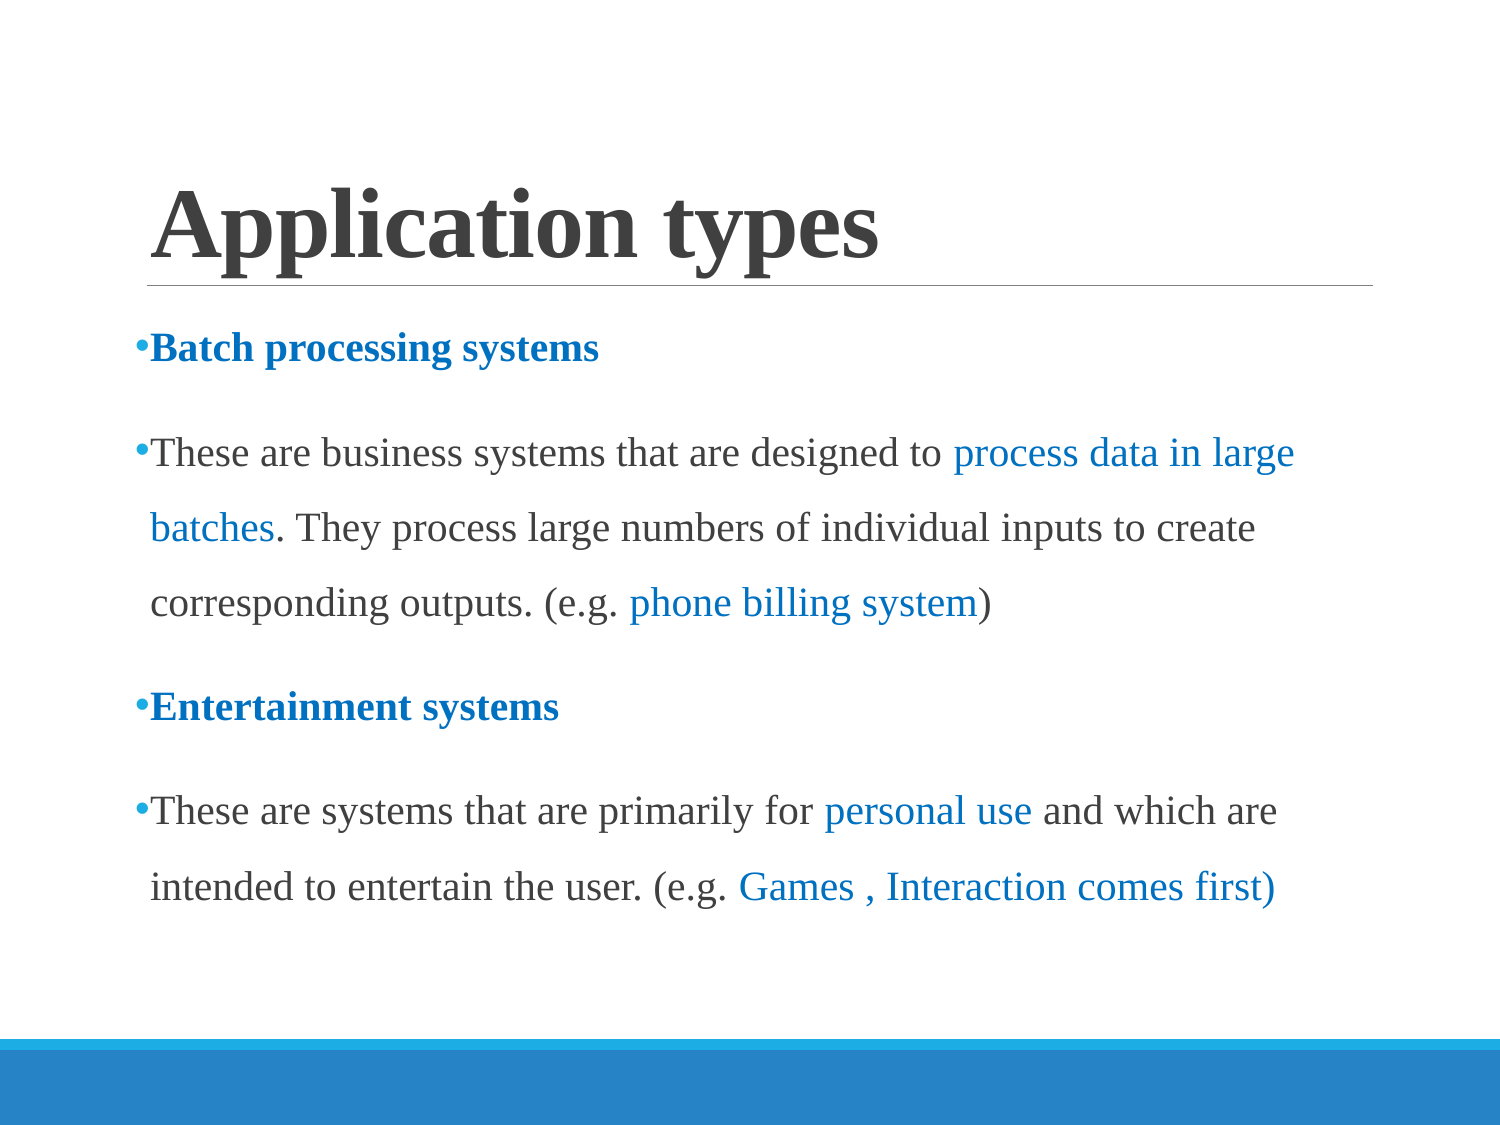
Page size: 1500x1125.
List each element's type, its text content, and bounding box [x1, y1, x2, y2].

title Application types [135, 47, 1373, 285]
list Batch processing systems These are business systems that are designed to process data in large batches. They process large numbers of individual inputs to create corresponding outputs. (e.g. phone billing system) Entertainment systems These are systems that are primarily for personal use and which are intended to entertain the user. (e.g. Games , Interaction comes first) [135, 287, 1363, 963]
